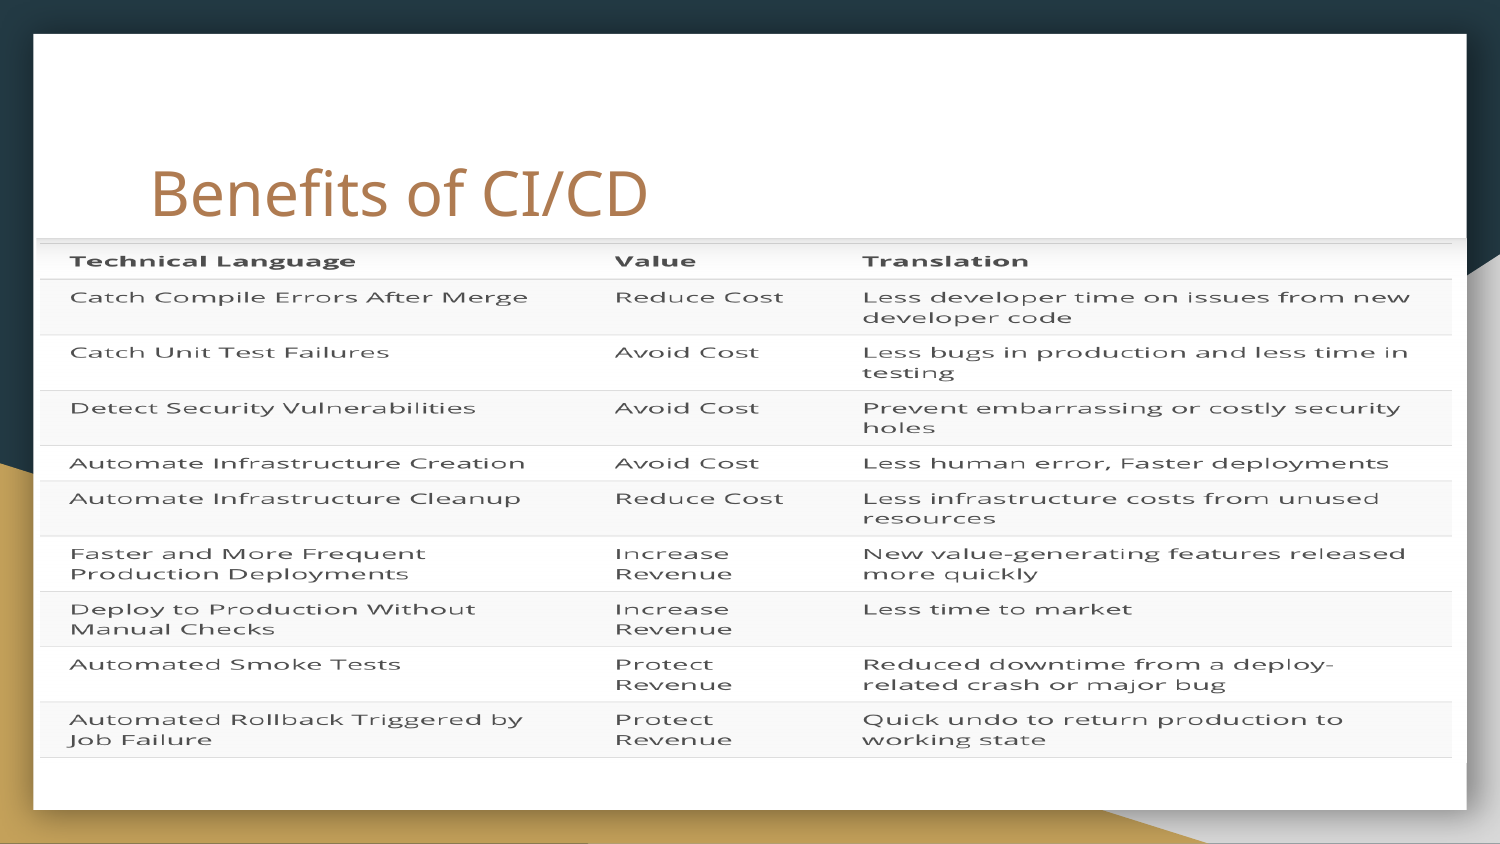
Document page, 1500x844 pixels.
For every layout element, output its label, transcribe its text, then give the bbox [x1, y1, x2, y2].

title Benefits of CI/CD [134, 138, 1366, 237]
picture [36, 238, 1468, 763]
